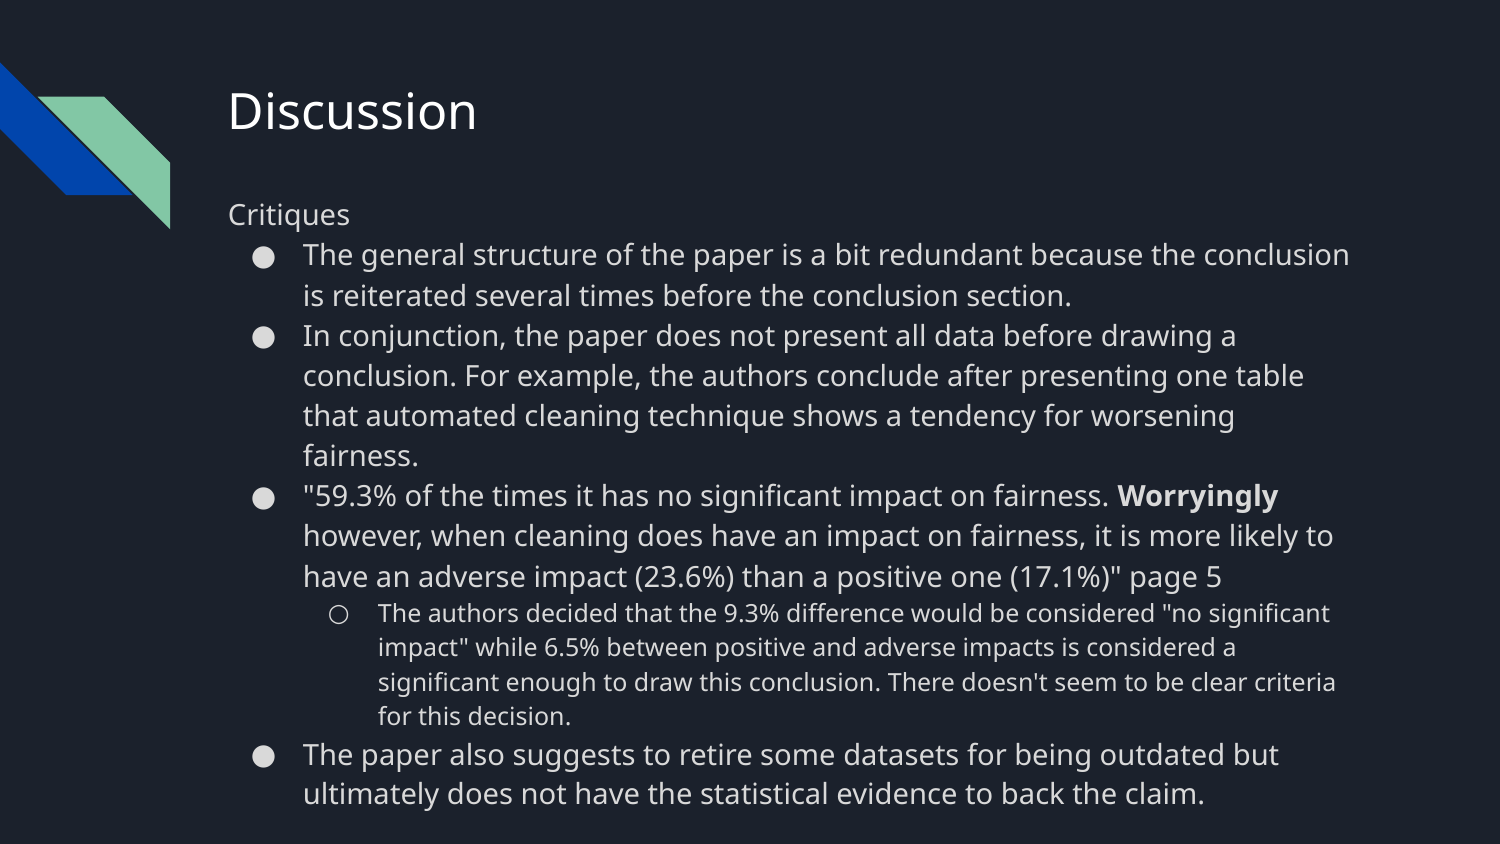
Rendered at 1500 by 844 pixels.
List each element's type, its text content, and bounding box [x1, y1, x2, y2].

title Discussion [212, 64, 1368, 176]
list Critiques The general structure of the paper is a bit redundant because the conclusion is reiterated several times before the conclusion section. In conjunction, the paper does not present all data before drawing a conclusion. For example, the authors conclude after presenting one table that automated cleaning technique shows a tendency for worsening fairness. "59.3% of the times it has no significant impact on fairness. Worryingly however, when cleaning does have an impact on fairness, it is more likely to have an adverse impact (23.6%) than a positive one (17.1%)" page 5 The authors decided that the 9.3% difference would be considered "no significant impact" while 6.5% between positive and adverse impacts is considered a significant enough to draw this conclusion. There doesn't seem to be clear criteria for this decision. The paper also suggests to retire some datasets for being outdated but ultimately does not have the statistical evidence to back the claim. [212, 176, 1368, 791]
